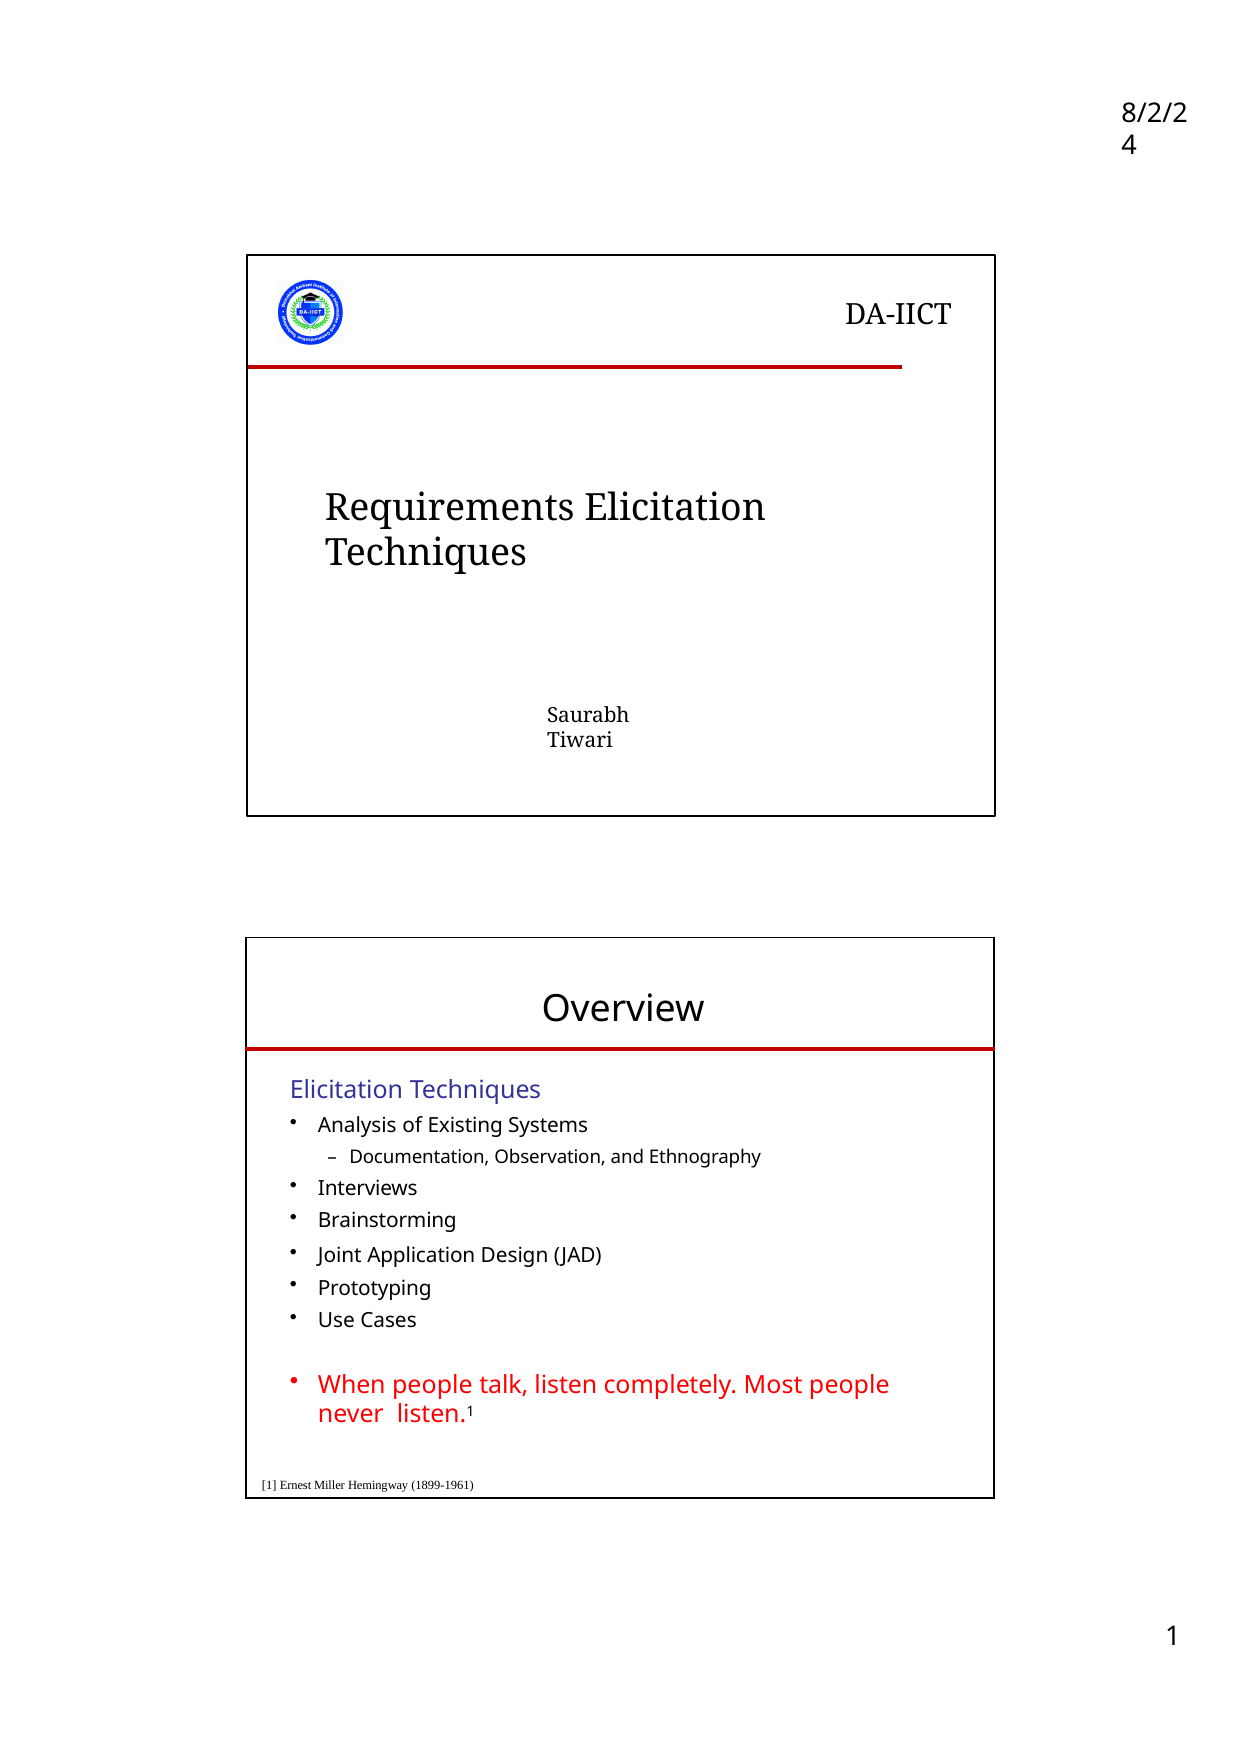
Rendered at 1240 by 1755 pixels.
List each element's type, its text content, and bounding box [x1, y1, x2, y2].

slide_number 1 [1158, 1623, 1202, 1755]
text_box [246, 255, 995, 816]
text_box 8/2/24 [1119, 92, 1197, 160]
table_header [901, 938, 993, 1047]
table_header Overview [247, 938, 901, 1047]
table_cell Elicitation Techniques Analysis of Existing Systems – Documentation, Observation, and Ethnography Interviews Brainstorming Joint Application Design (JAD) Prototyping Use Cases When people talk, listen completely. Most people never listen.1 [1] Ernest Miller Hemingway (1899-1961) [247, 1051, 993, 1497]
picture [276, 278, 343, 345]
